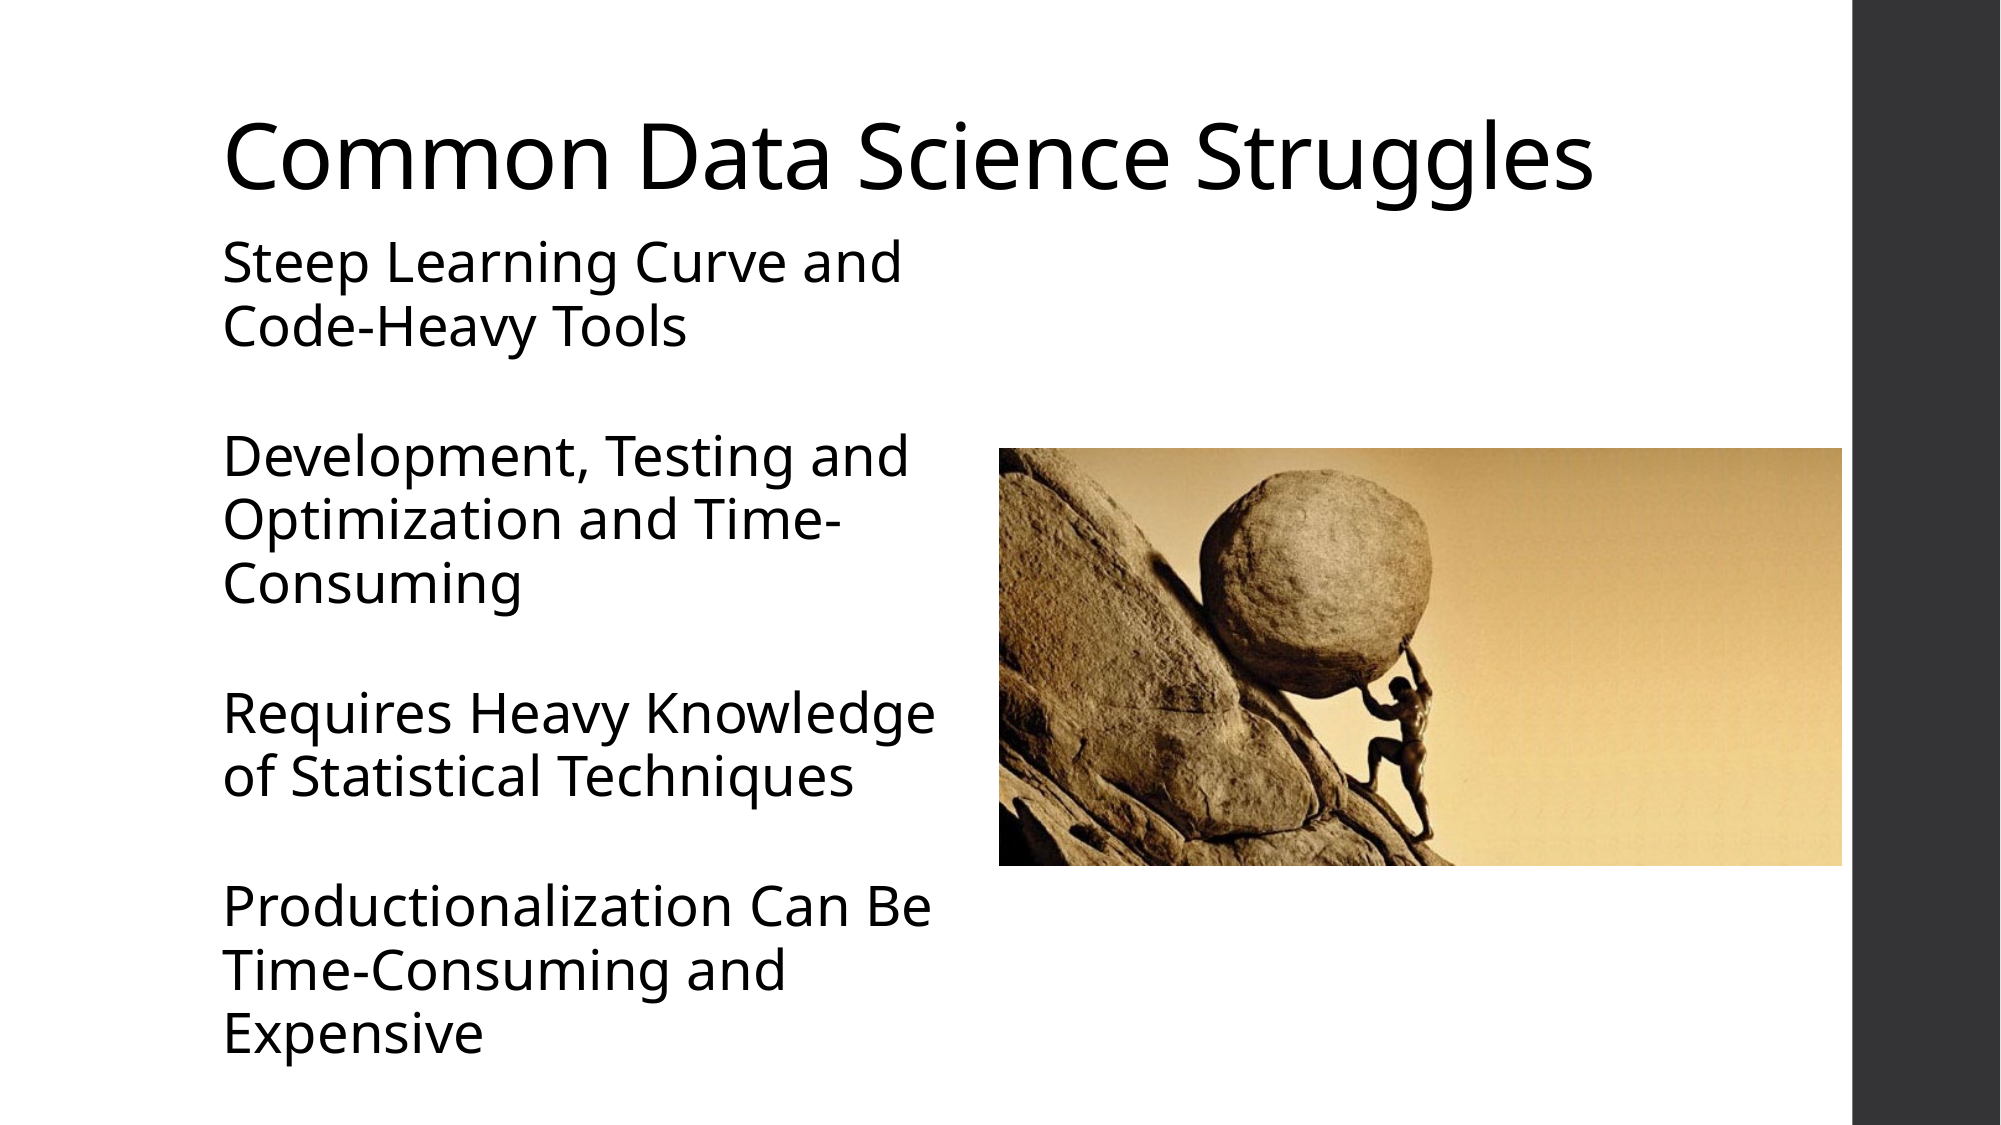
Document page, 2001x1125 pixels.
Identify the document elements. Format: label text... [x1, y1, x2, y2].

title Common Data Science Struggles [206, 0, 1797, 218]
picture [999, 448, 1843, 866]
list Steep Learning Curve and Code-Heavy Tools Development, Testing and Optimization and Time-Consuming Requires Heavy Knowledge of Statistical Techniques Productionalization Can Be Time-Consuming and Expensive [206, 217, 967, 1081]
